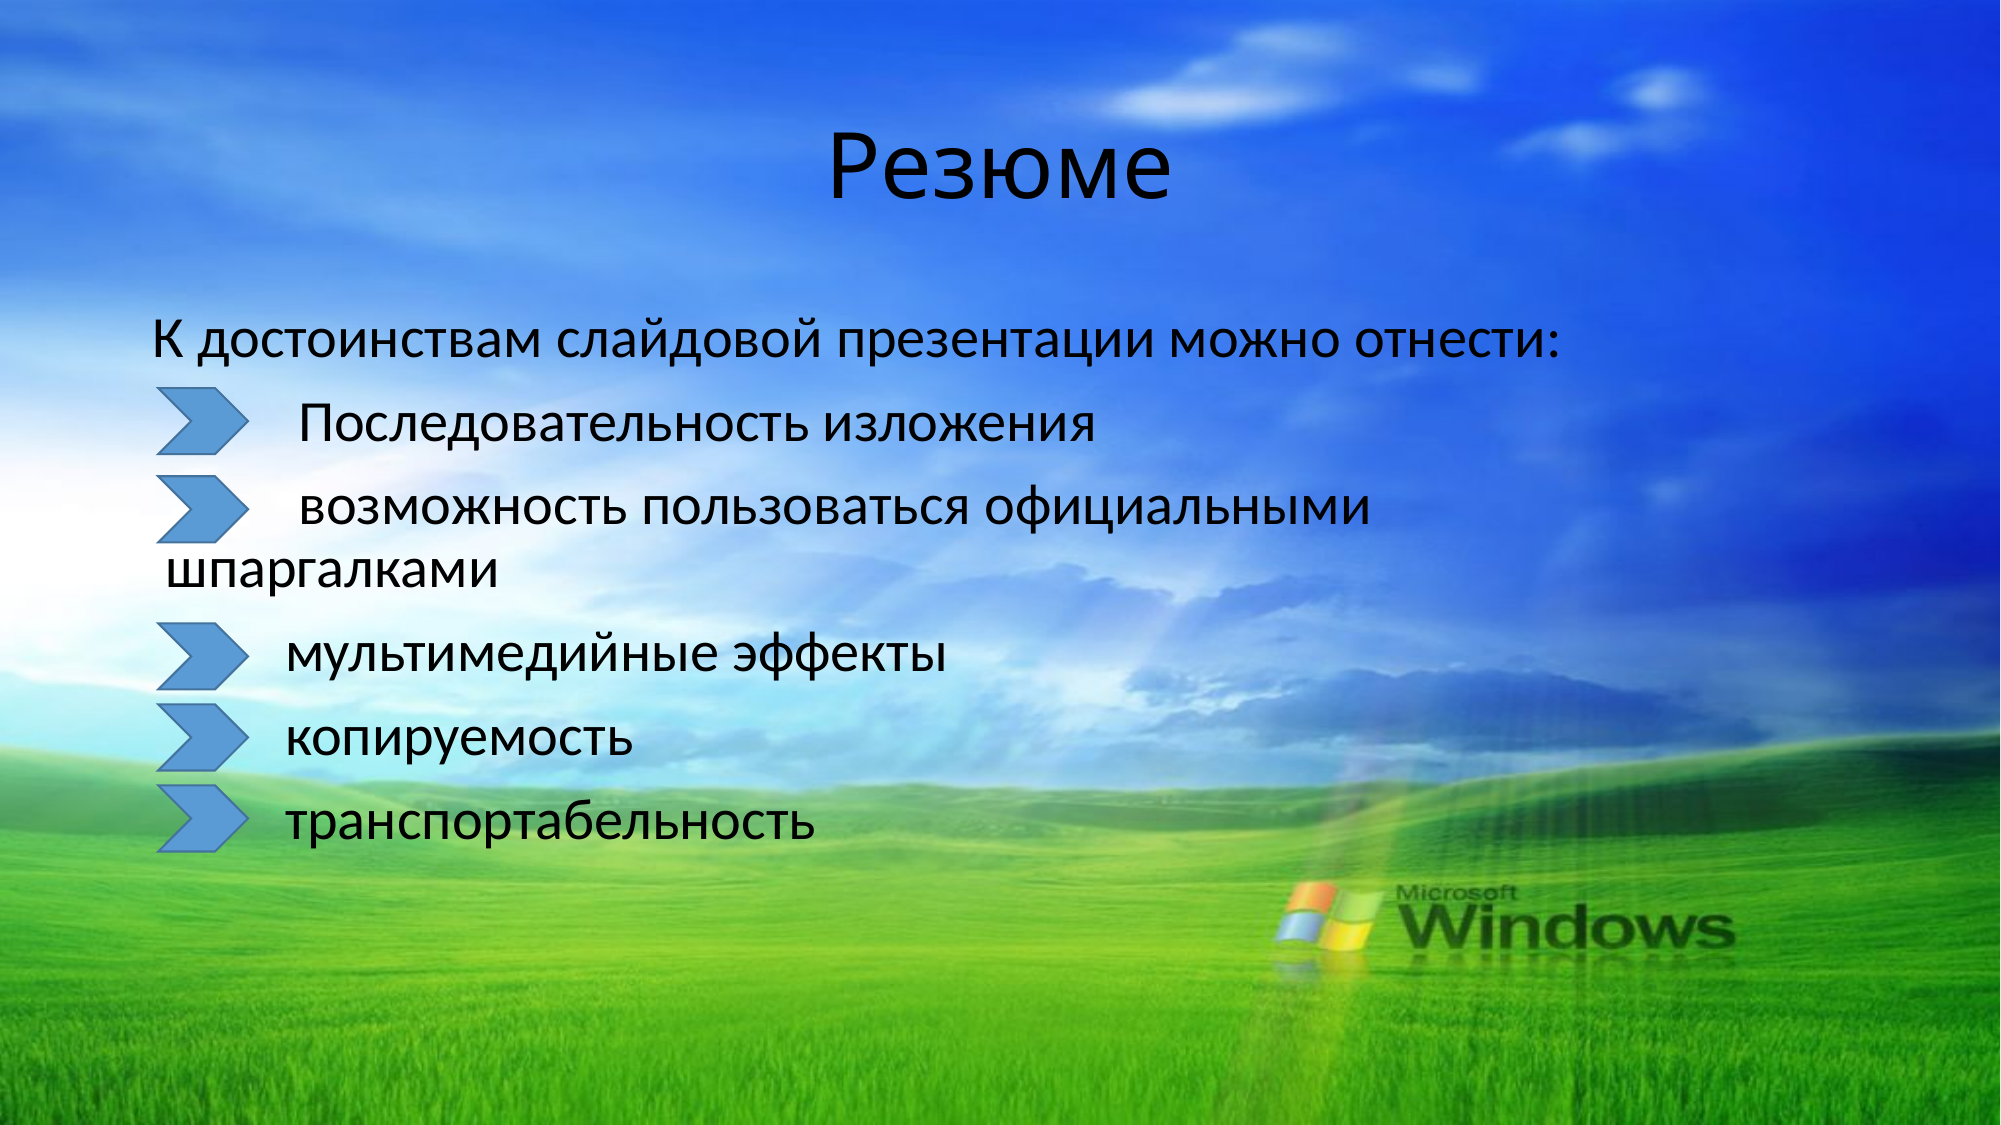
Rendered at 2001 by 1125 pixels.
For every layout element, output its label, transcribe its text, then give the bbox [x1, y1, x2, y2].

text_box [155, 703, 250, 772]
title Резюме [137, 59, 1863, 278]
picture [0, 0, 2001, 1125]
text_box [155, 622, 250, 691]
list К достоинствам слайдовой презентации можно отнести: Последовательность изложения возможность пользоваться официальными шпаргалками мультимедийные эффекты копируемость транспортабельность [137, 299, 1714, 1014]
text_box [155, 784, 250, 853]
text_box [155, 387, 250, 456]
text_box [155, 475, 250, 544]
